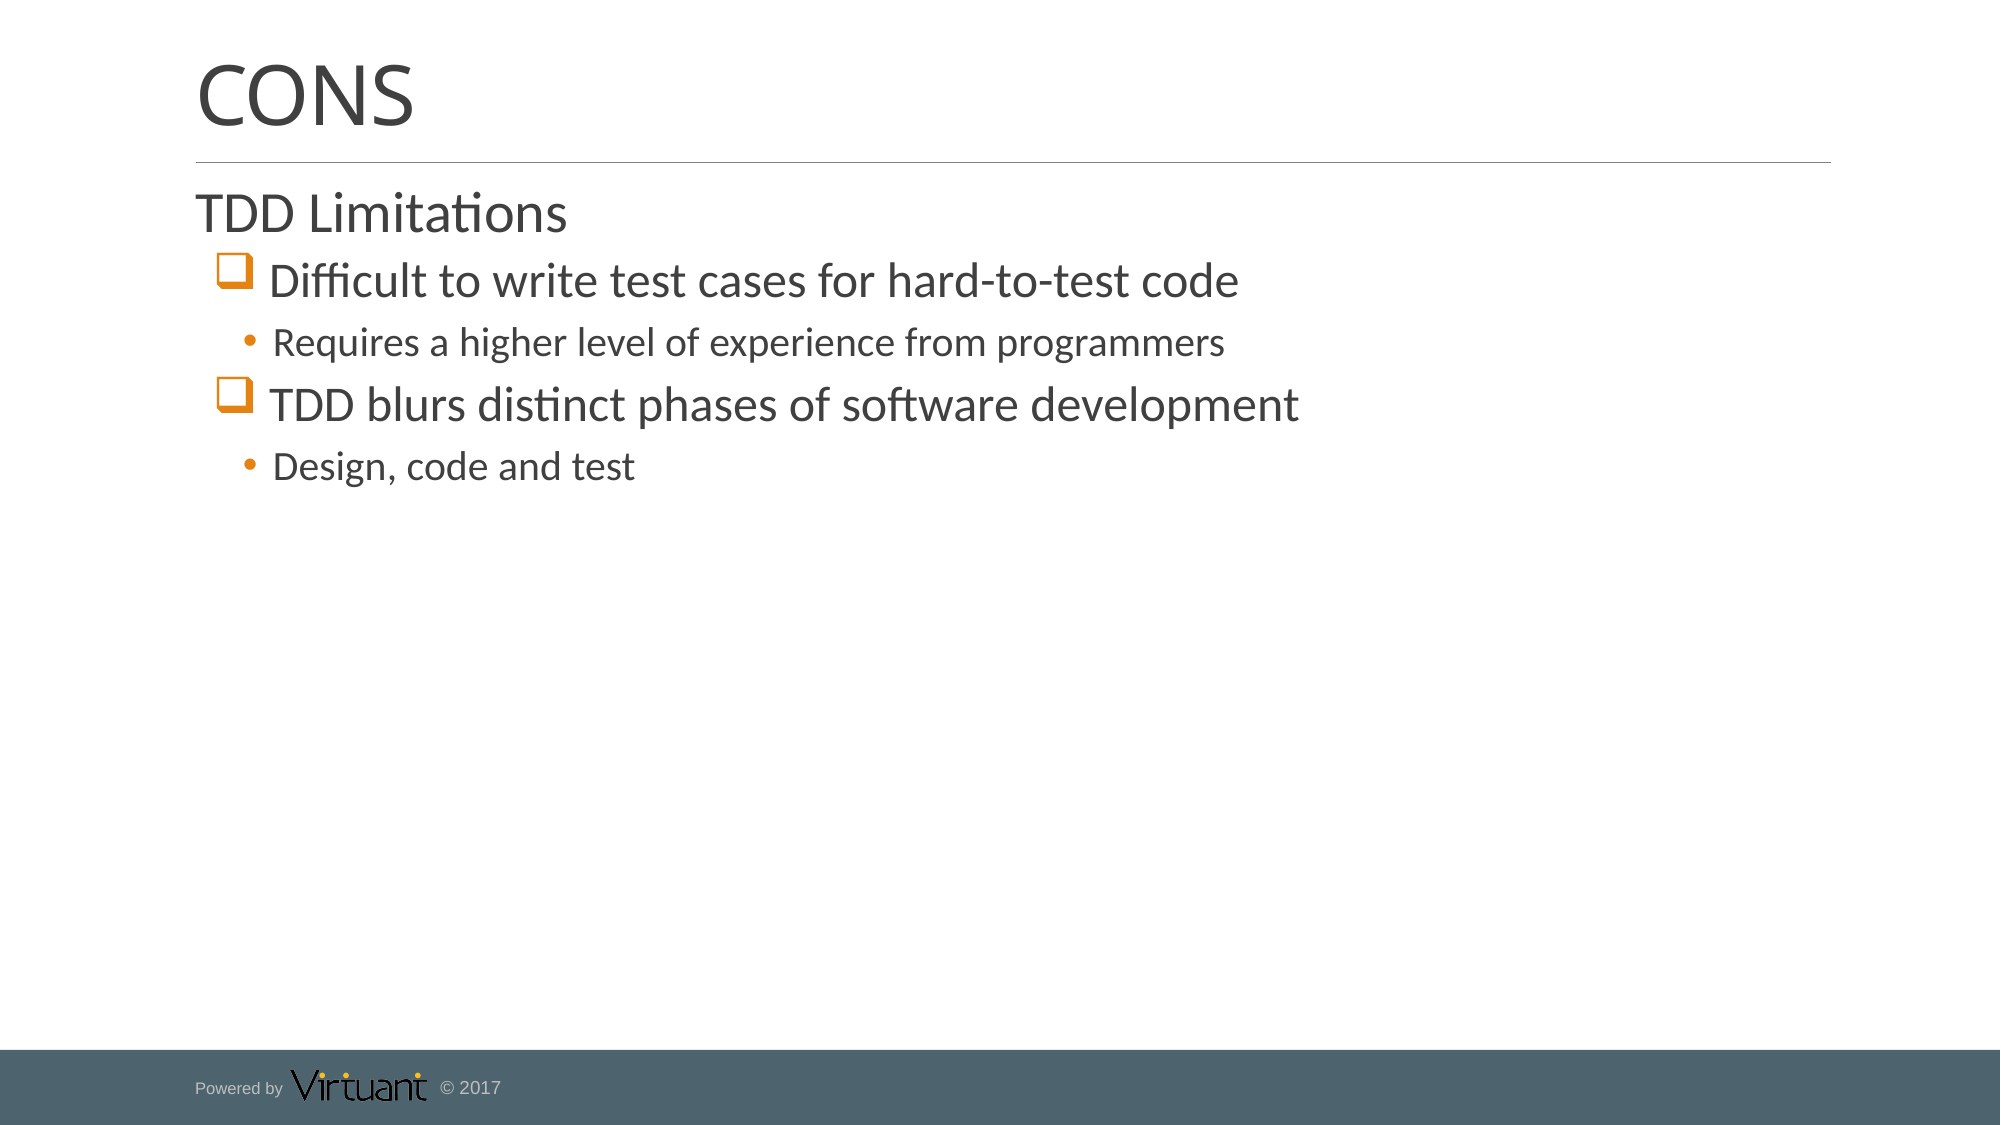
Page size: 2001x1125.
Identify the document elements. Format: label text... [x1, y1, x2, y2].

title CONS [180, 47, 1830, 150]
picture [290, 1070, 427, 1102]
list TDD Limitations Difficult to write test cases for hard-to-test code Requires a higher level of experience from programmers TDD blurs distinct phases of software development Design, code and test [180, 174, 1830, 963]
